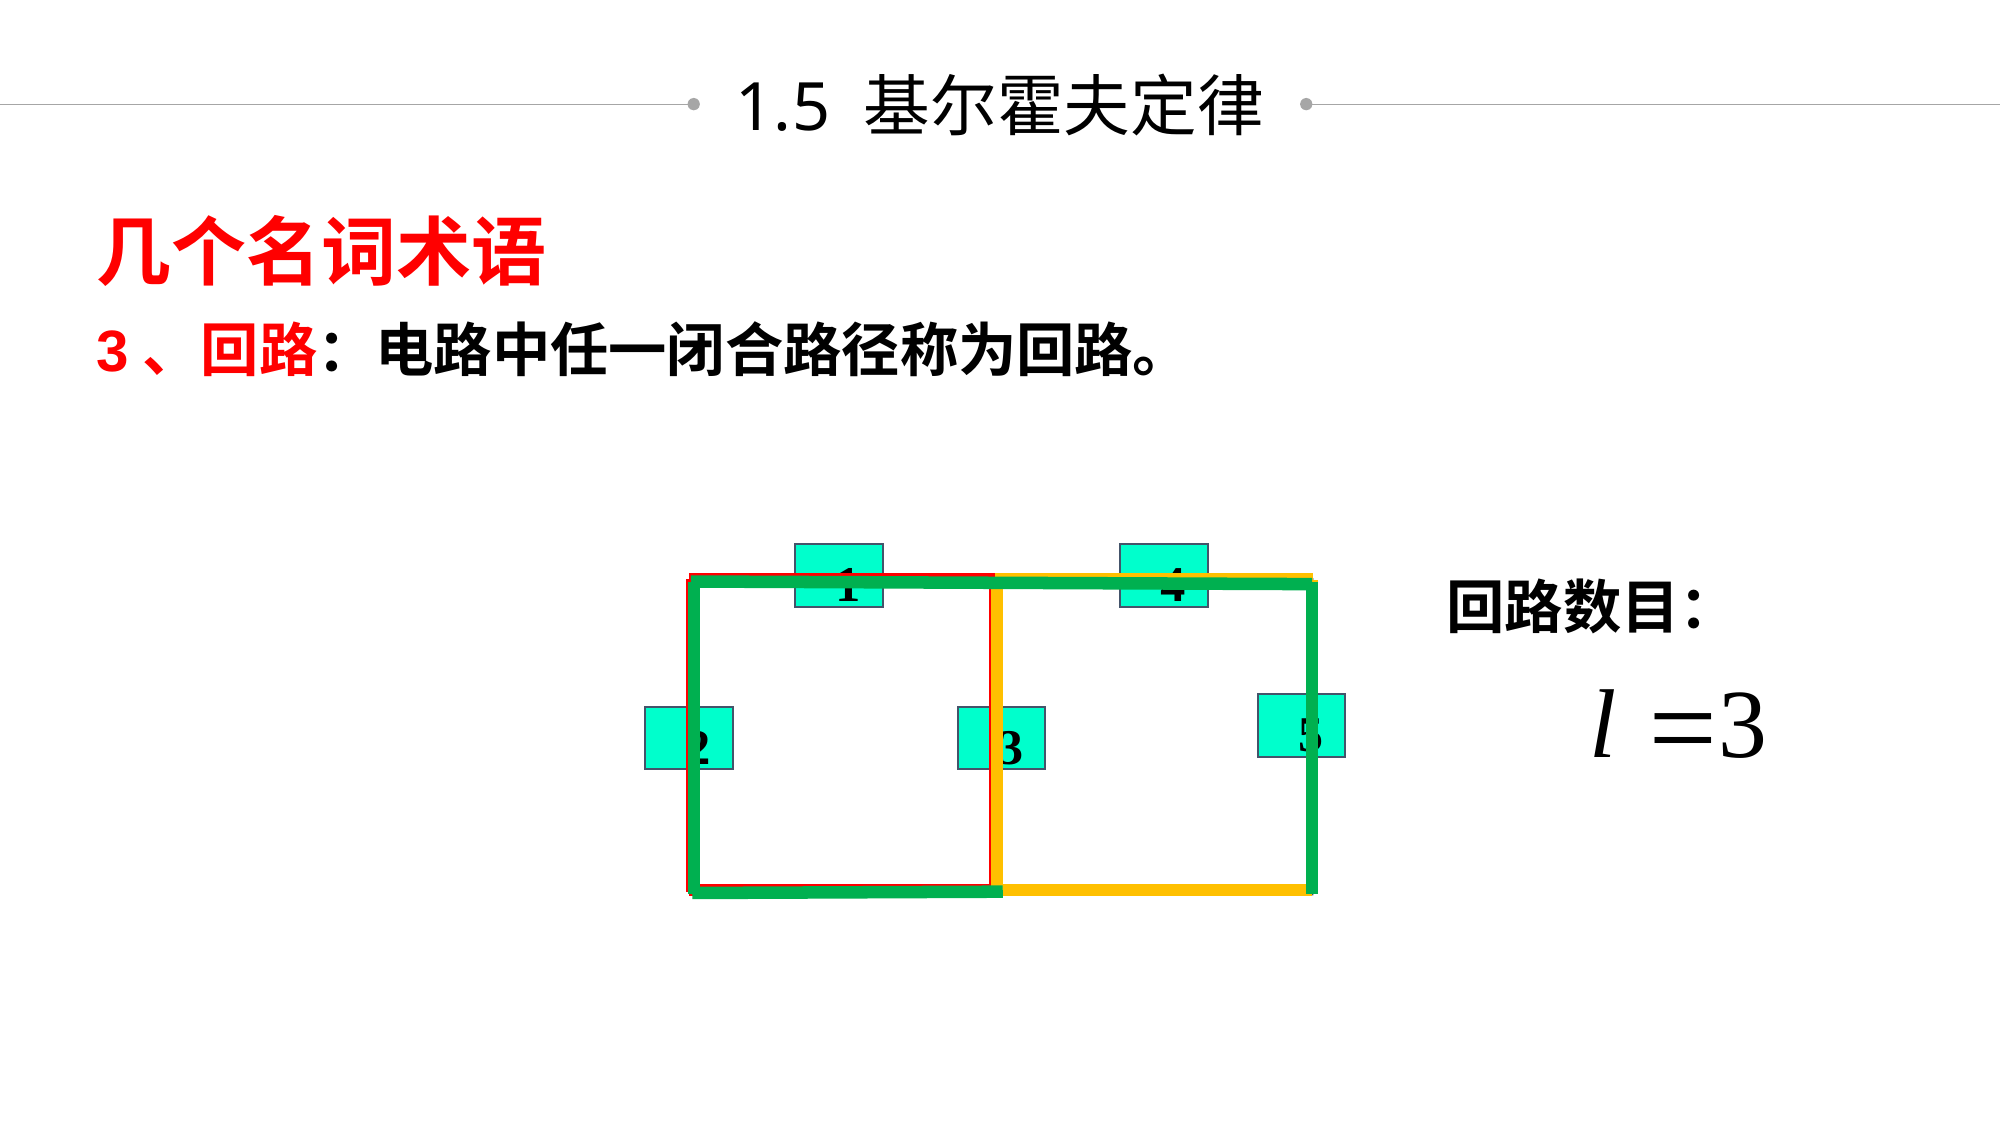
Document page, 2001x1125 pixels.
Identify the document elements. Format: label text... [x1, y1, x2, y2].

text_box 回路数目： [1431, 562, 1753, 648]
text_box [645, 544, 1346, 895]
text_box 3、回路：电路中任一闭合路径称为回路。 [81, 305, 1910, 391]
text_box 几个名词术语 [81, 152, 1910, 303]
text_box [1578, 667, 1782, 782]
text_box 1.5 基尔霍夫定律 [721, 56, 1279, 152]
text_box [689, 577, 996, 892]
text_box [690, 581, 1313, 895]
